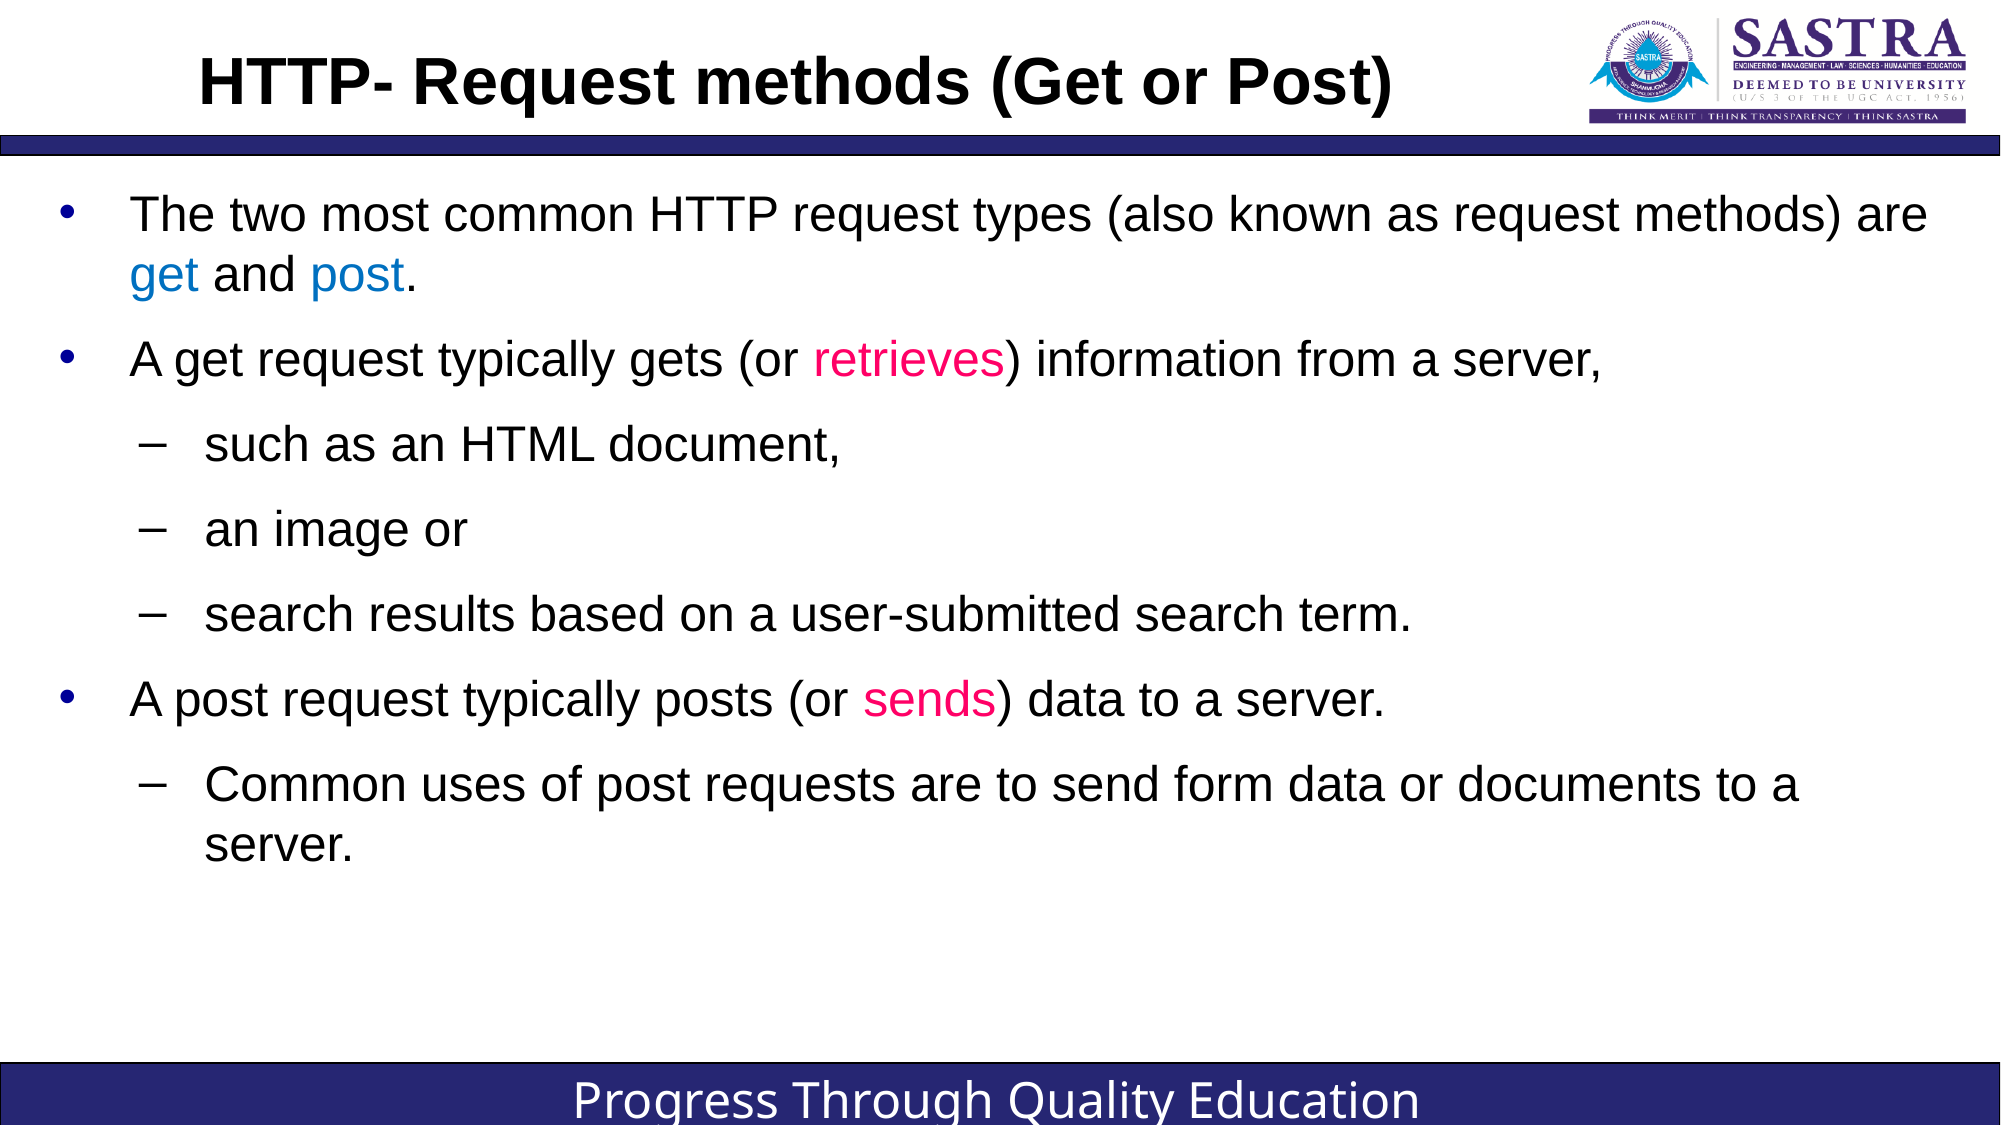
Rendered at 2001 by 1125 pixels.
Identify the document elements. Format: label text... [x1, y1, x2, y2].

list The two most common HTTP request types (also known as request methods) are get and post. A get request typically gets (or retrieves) information from a server, such as an HTML document, an image or search results based on a user-submitted search term. A post request typically posts (or sends) data to a server. Common uses of post requests are to send form data or documents to a server. [37, 172, 1969, 941]
title HTTP- Request methods (Get or Post) [37, 29, 1556, 119]
picture [1566, 10, 1989, 130]
